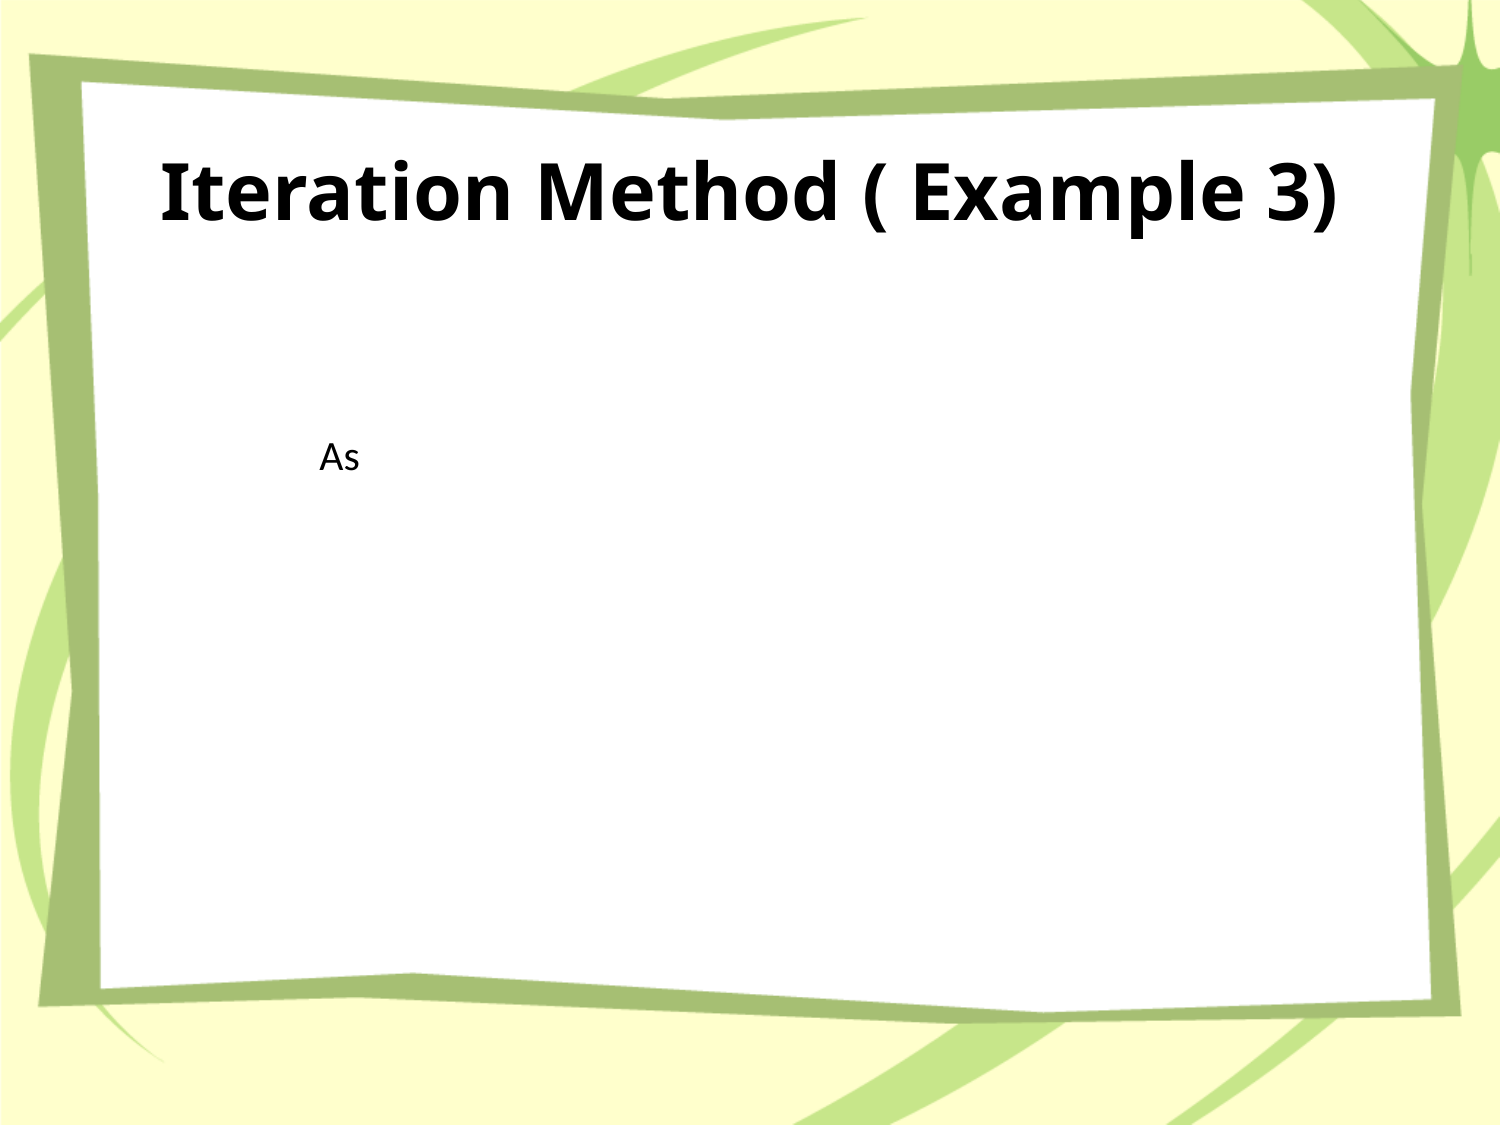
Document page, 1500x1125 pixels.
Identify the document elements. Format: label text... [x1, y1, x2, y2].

picture [0, 0, 1500, 1125]
title Iteration Method ( Example 3) [75, 95, 1425, 283]
